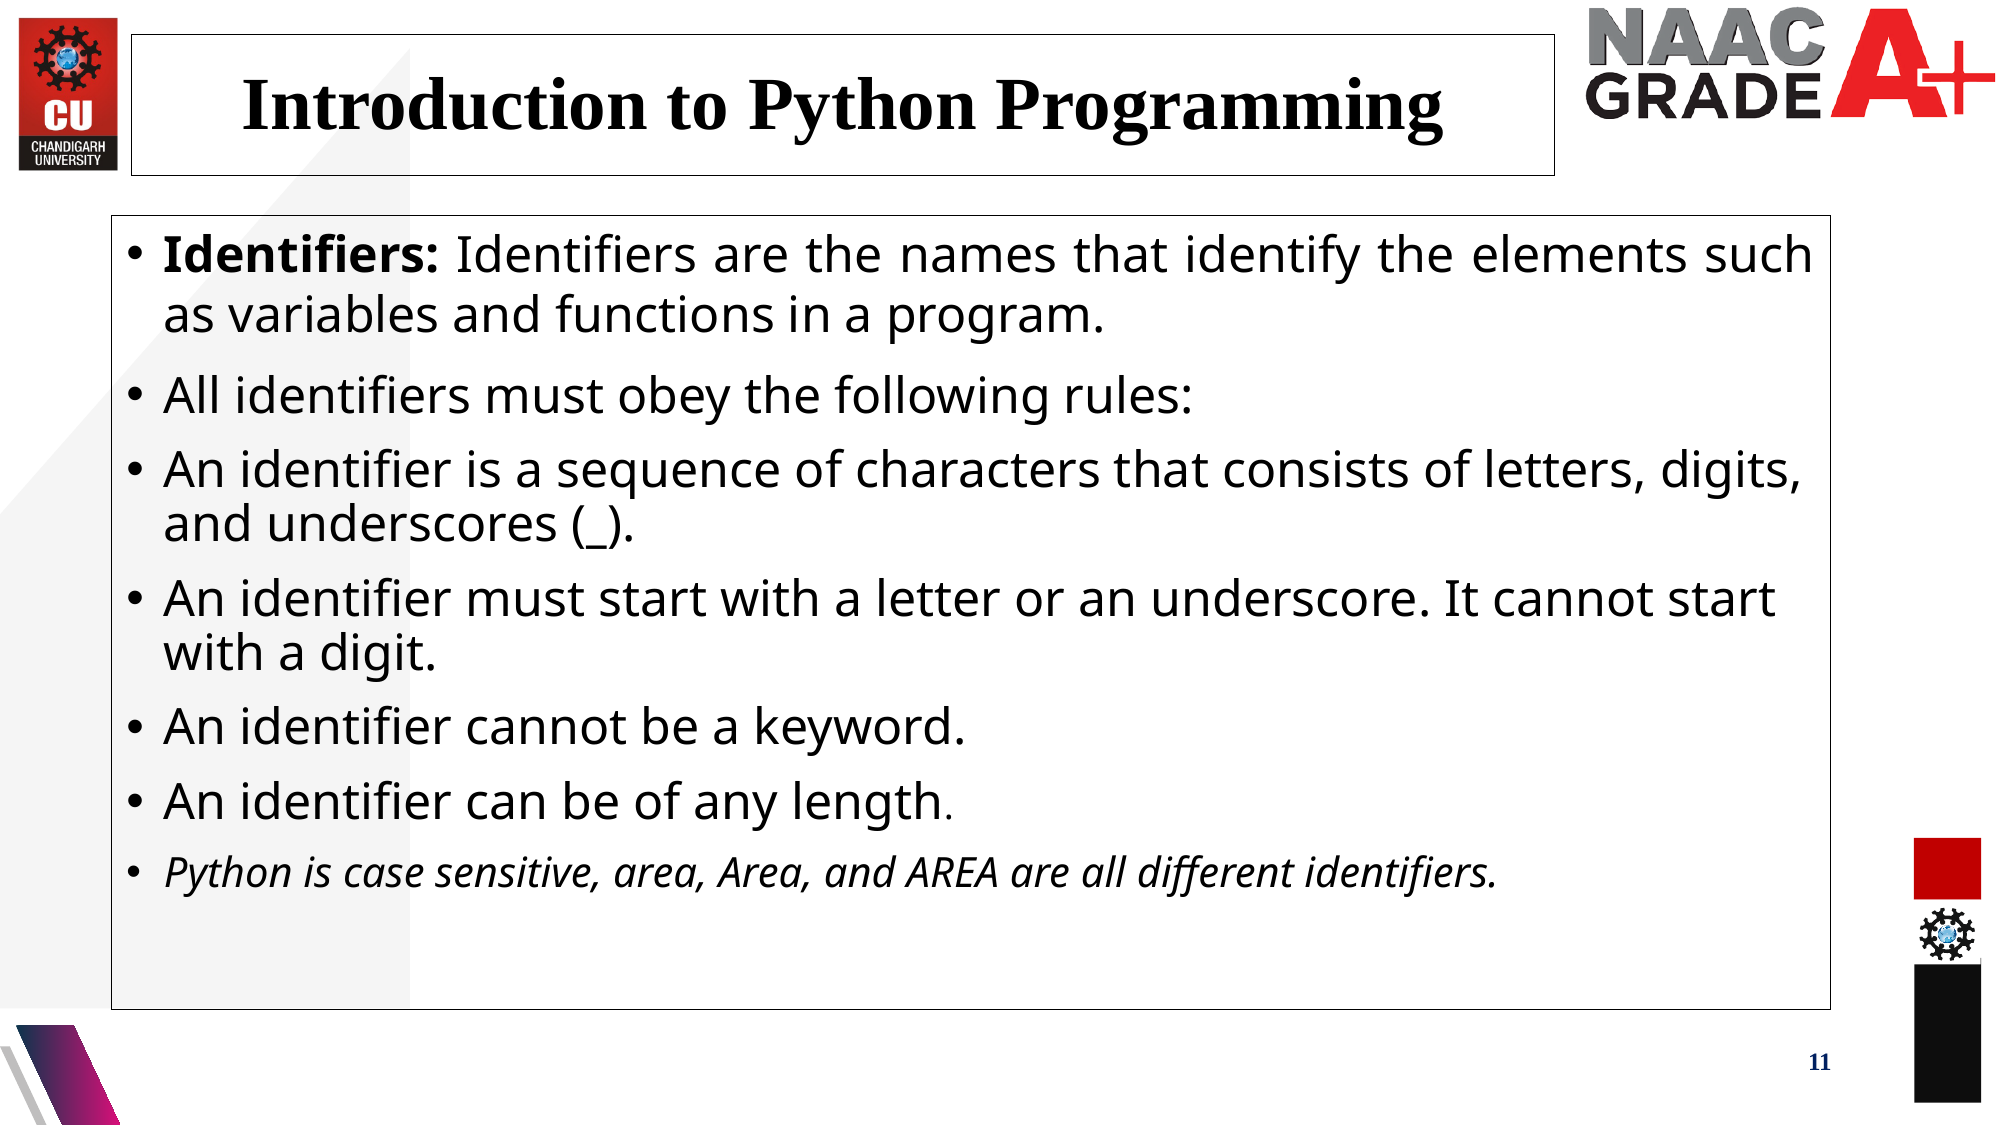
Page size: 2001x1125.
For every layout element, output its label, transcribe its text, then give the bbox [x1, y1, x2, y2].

list Identifiers: Identifiers are the names that identify the elements such as variables and functions in a program. All identifiers must obey the following rules: An identifier is a sequence of characters that consists of letters, digits, and underscores (_). An identifier must start with a letter or an underscore. It cannot start with a digit. An identifier cannot be a keyword. An identifier can be of any length. Python is case sensitive, area, Area, and AREA are all different identifiers. [111, 215, 1831, 1010]
slide_number 11 [1396, 1030, 1847, 1091]
picture [1585, 6, 1998, 119]
title Introduction to Python Programming [131, 34, 1555, 176]
picture [18, 17, 118, 171]
